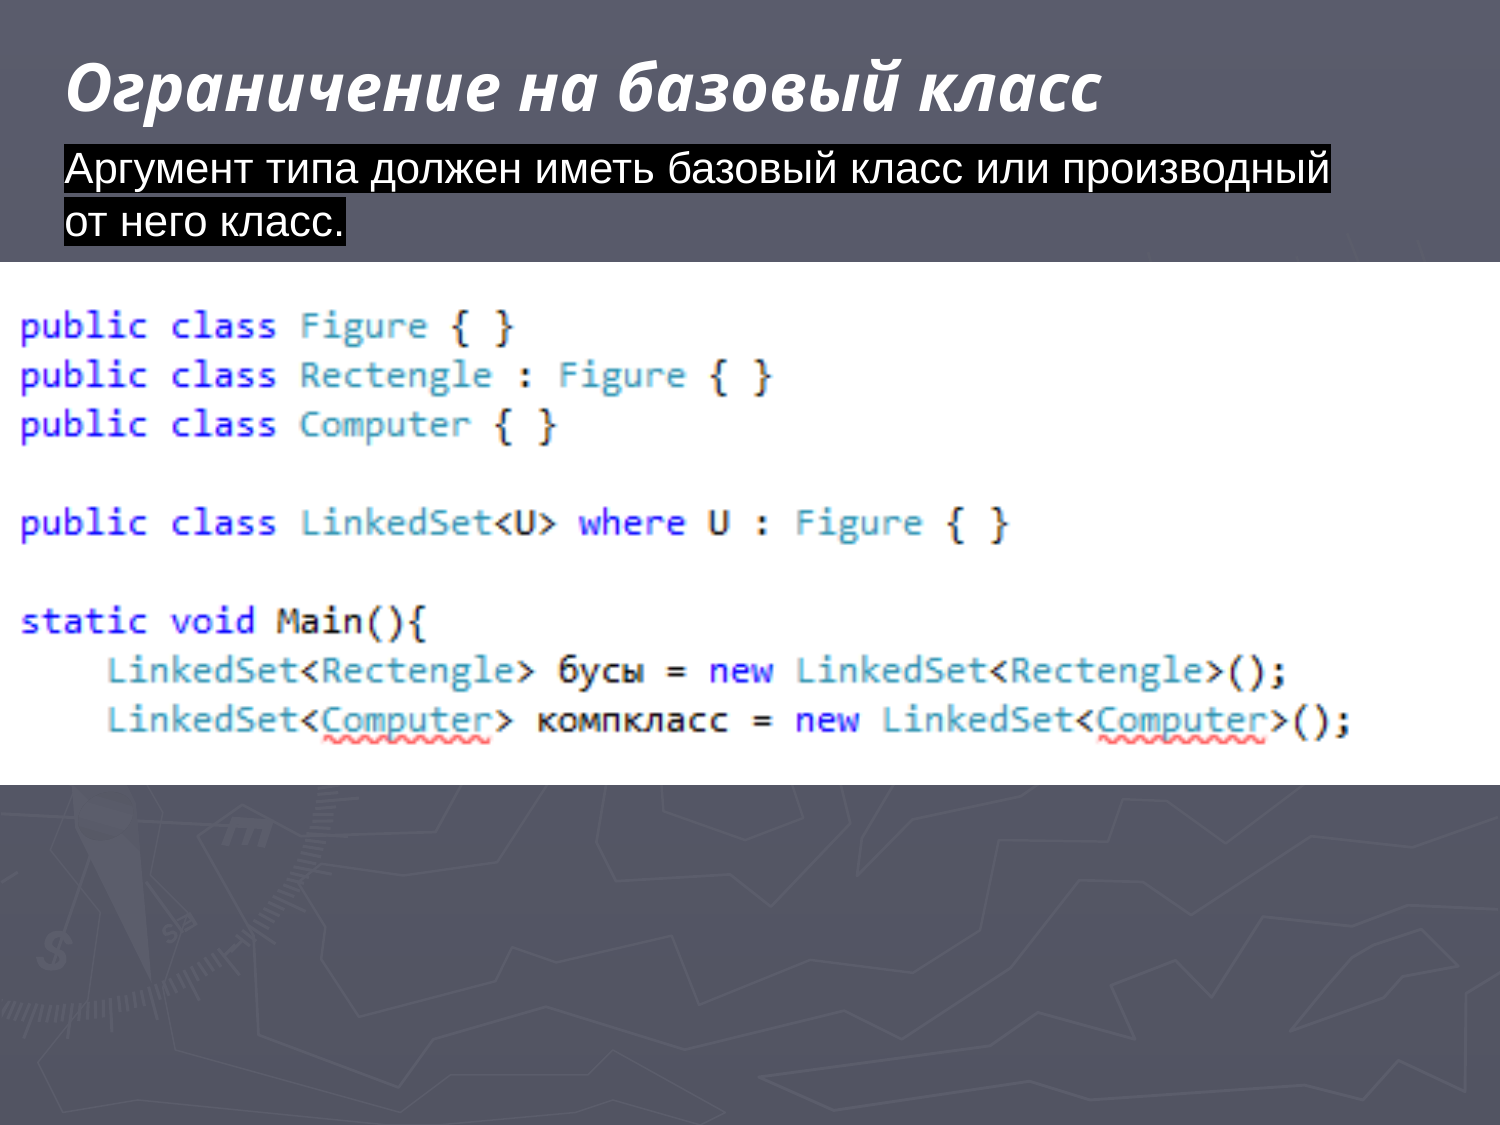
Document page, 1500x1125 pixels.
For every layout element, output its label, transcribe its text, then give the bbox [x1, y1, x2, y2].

picture [0, 262, 1500, 786]
text_box Аргумент типа должен иметь базовый класс или производный от него класс. [49, 124, 1391, 260]
list Ограничение на базовый класс [49, 37, 1451, 125]
